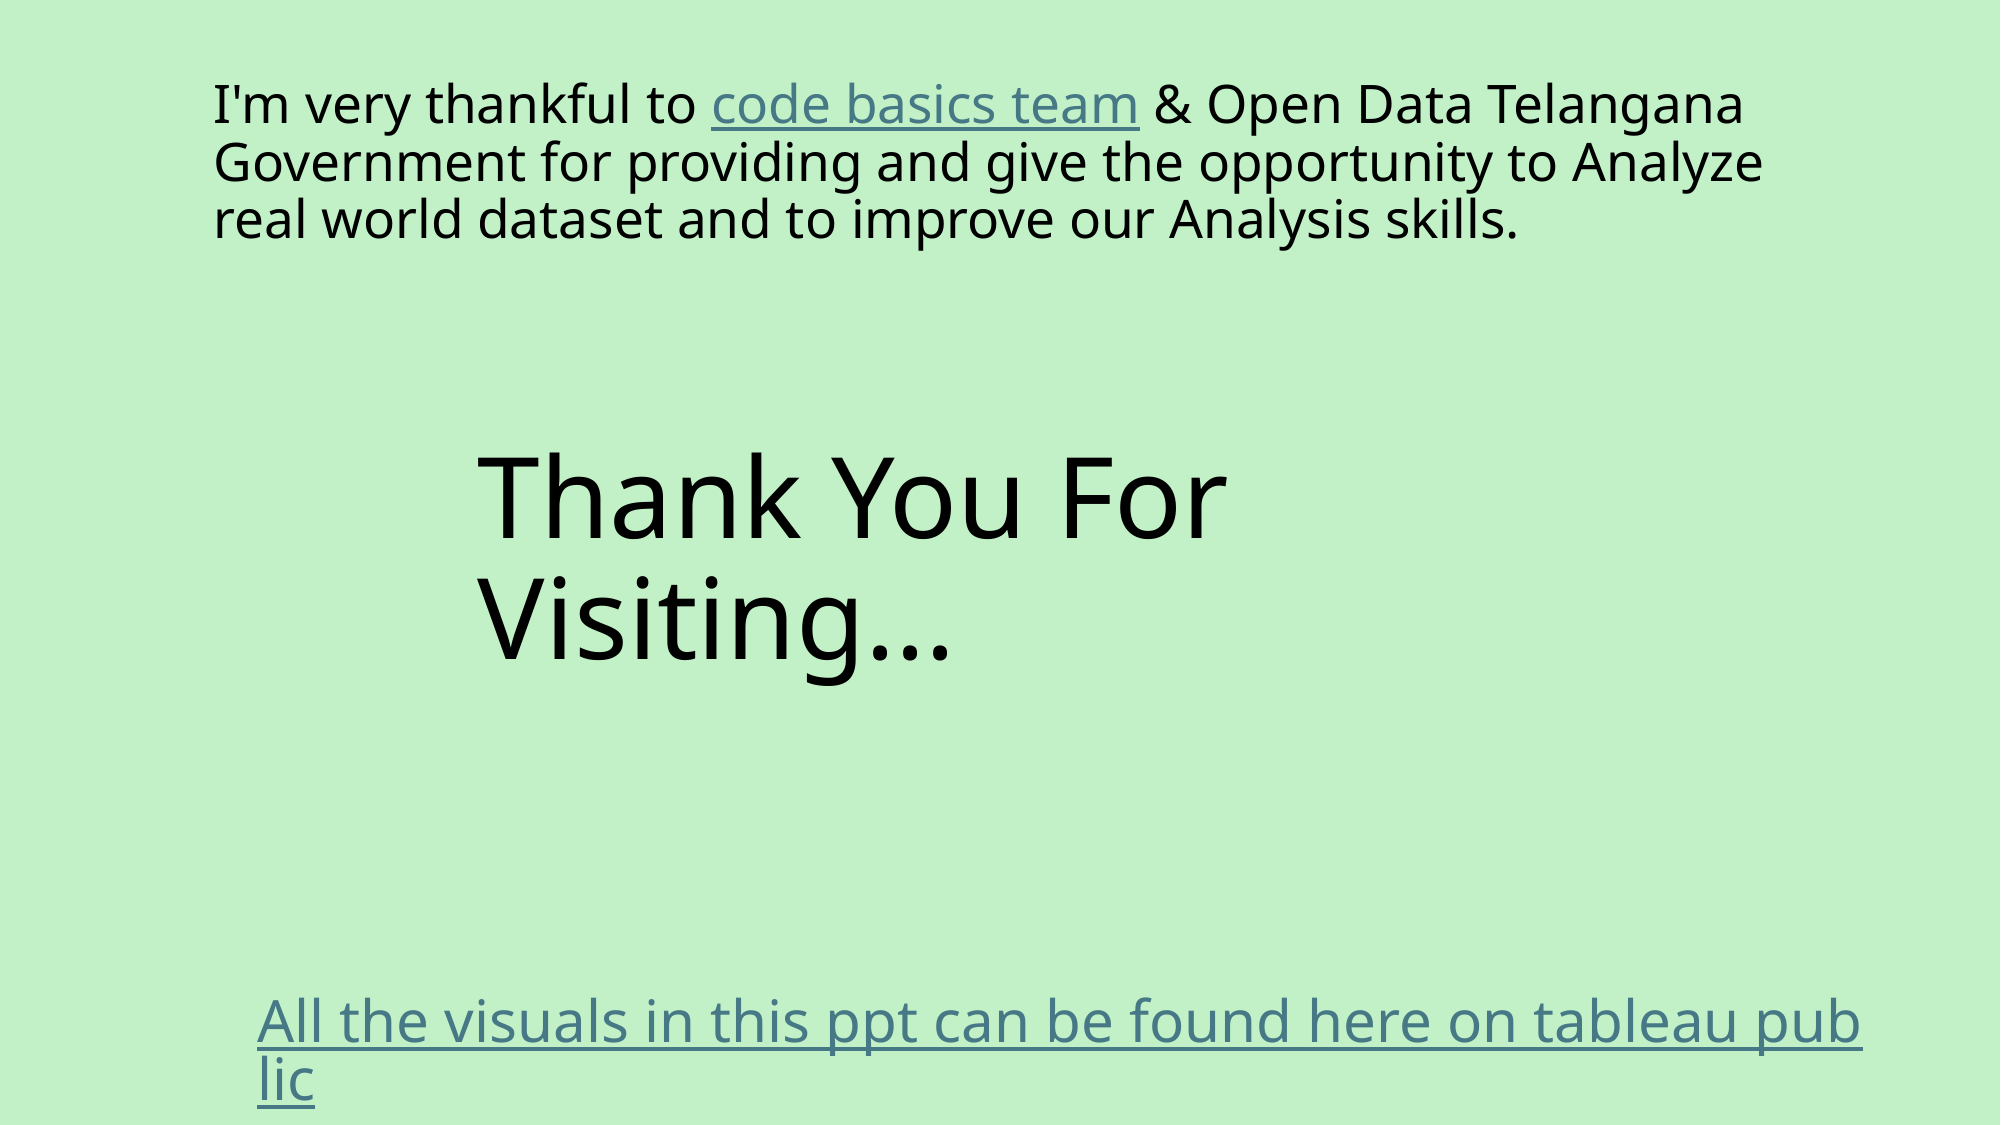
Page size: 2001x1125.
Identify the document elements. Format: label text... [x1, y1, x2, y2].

list I'm very thankful to code basics team & Open Data Telangana Government for providing and give the opportunity to Analyze real world dataset and to improve our Analysis skills. [198, 63, 1799, 297]
title Thank You For Visiting... [462, 453, 1561, 672]
text_box All the visuals in this ppt can be found here on tableau public [242, 976, 1891, 1071]
